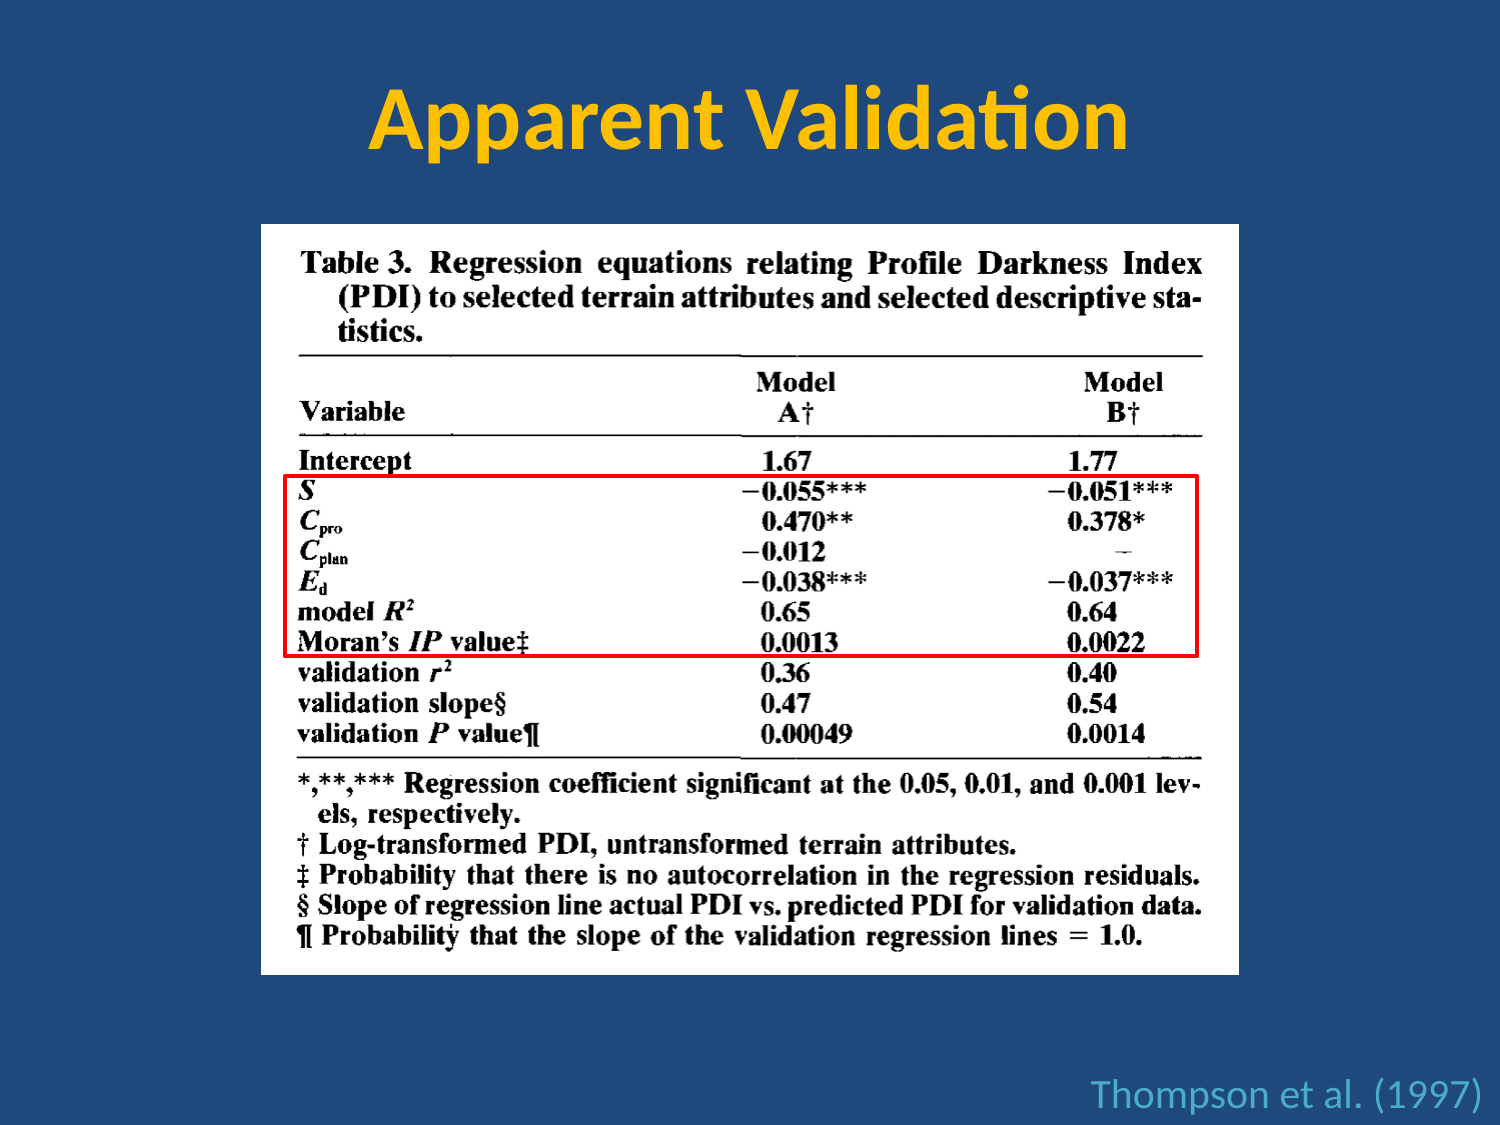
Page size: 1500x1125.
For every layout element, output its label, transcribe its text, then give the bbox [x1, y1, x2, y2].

title Apparent Validation [75, 37, 1425, 188]
text_box Thompson et al. (1997) [1075, 1059, 1499, 1125]
picture [261, 224, 1239, 976]
